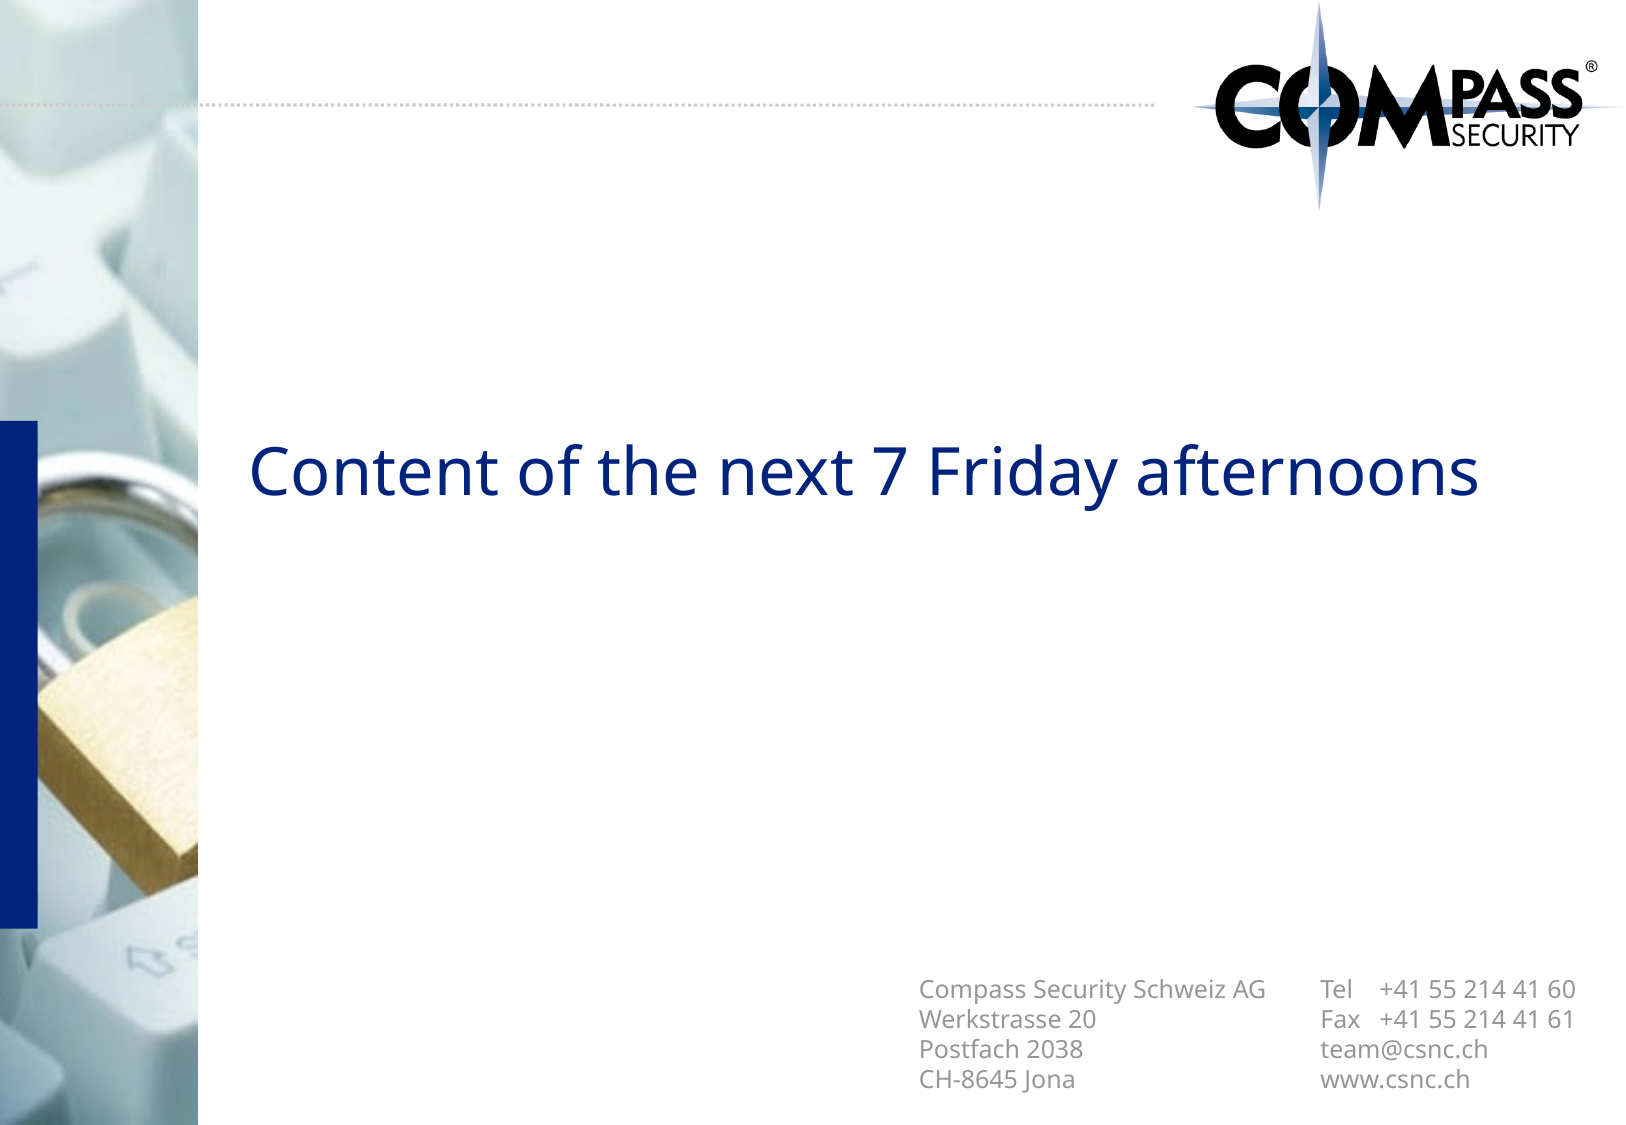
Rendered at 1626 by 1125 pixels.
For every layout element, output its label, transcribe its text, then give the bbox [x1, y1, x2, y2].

title Content of the next 7 Friday afternoons [233, 420, 1557, 685]
picture [0, 0, 198, 1125]
picture [1192, 1, 1624, 212]
